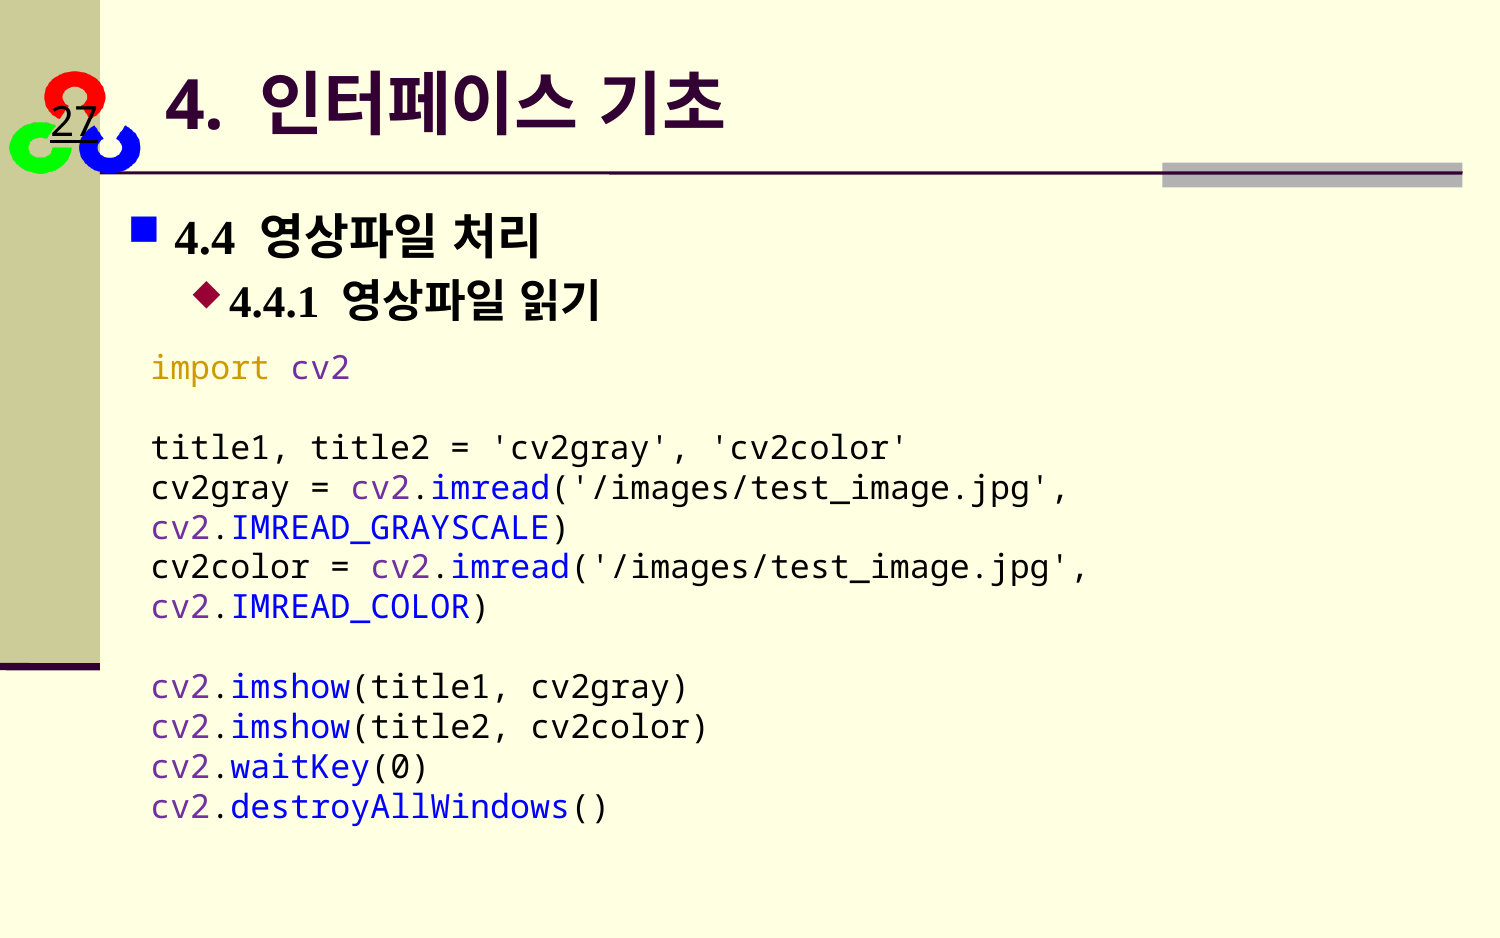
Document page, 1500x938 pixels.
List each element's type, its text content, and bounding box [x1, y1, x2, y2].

text_box import cv2 title1, title2 = 'cv2gray', 'cv2color' cv2gray = cv2.imread('/images/test_image.jpg', cv2.IMREAD_GRAYSCALE) cv2color = cv2.imread('/images/test_image.jpg', cv2.IMREAD_COLOR) cv2.imshow(title1, cv2gray) cv2.imshow(title2, cv2color) cv2.waitKey(0) cv2.destroyAllWindows() [135, 338, 1447, 833]
picture [0, 62, 149, 179]
list 4.4 영상파일 처리 4.4.1 영상파일 읽기 [112, 197, 1463, 876]
title 4. 인터페이스 기초 [149, 37, 1463, 167]
